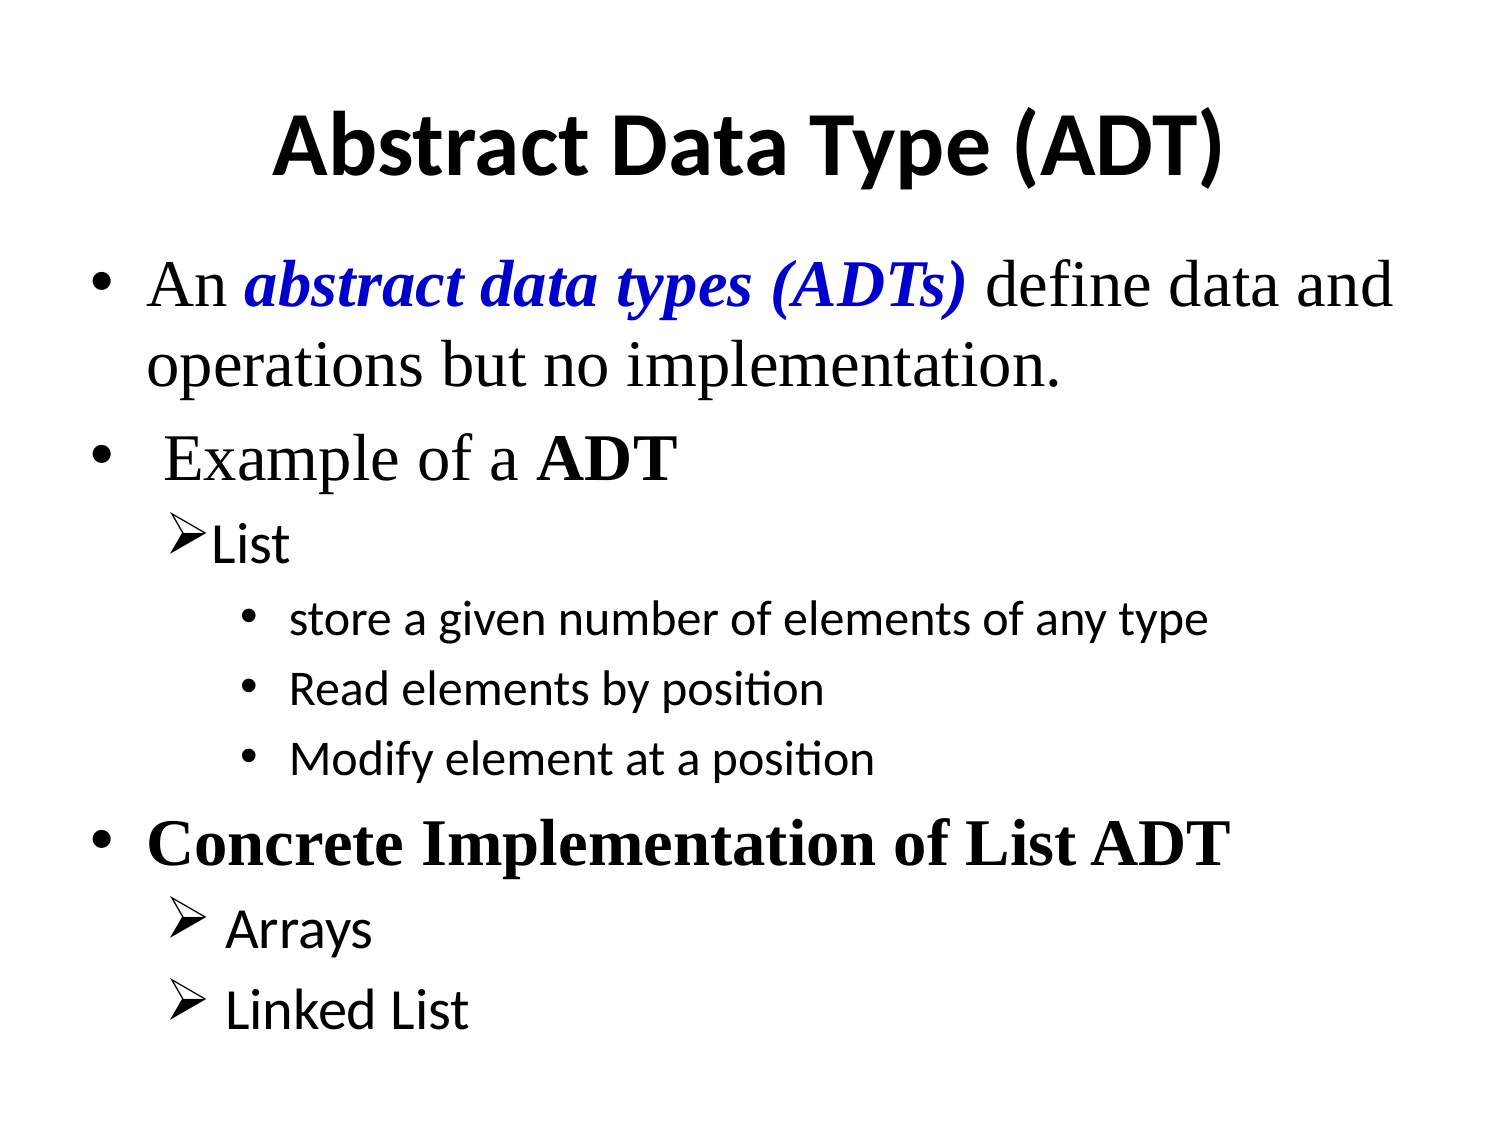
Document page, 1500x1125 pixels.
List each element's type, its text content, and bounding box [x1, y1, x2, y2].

list An abstract data types (ADTs) define data and operations but no implementation. Example of a ADT List store a given number of elements of any type Read elements by position Modify element at a position Concrete Implementation of List ADT Arrays Linked List [75, 232, 1475, 1075]
title Abstract Data Type (ADT) [75, 45, 1425, 232]
